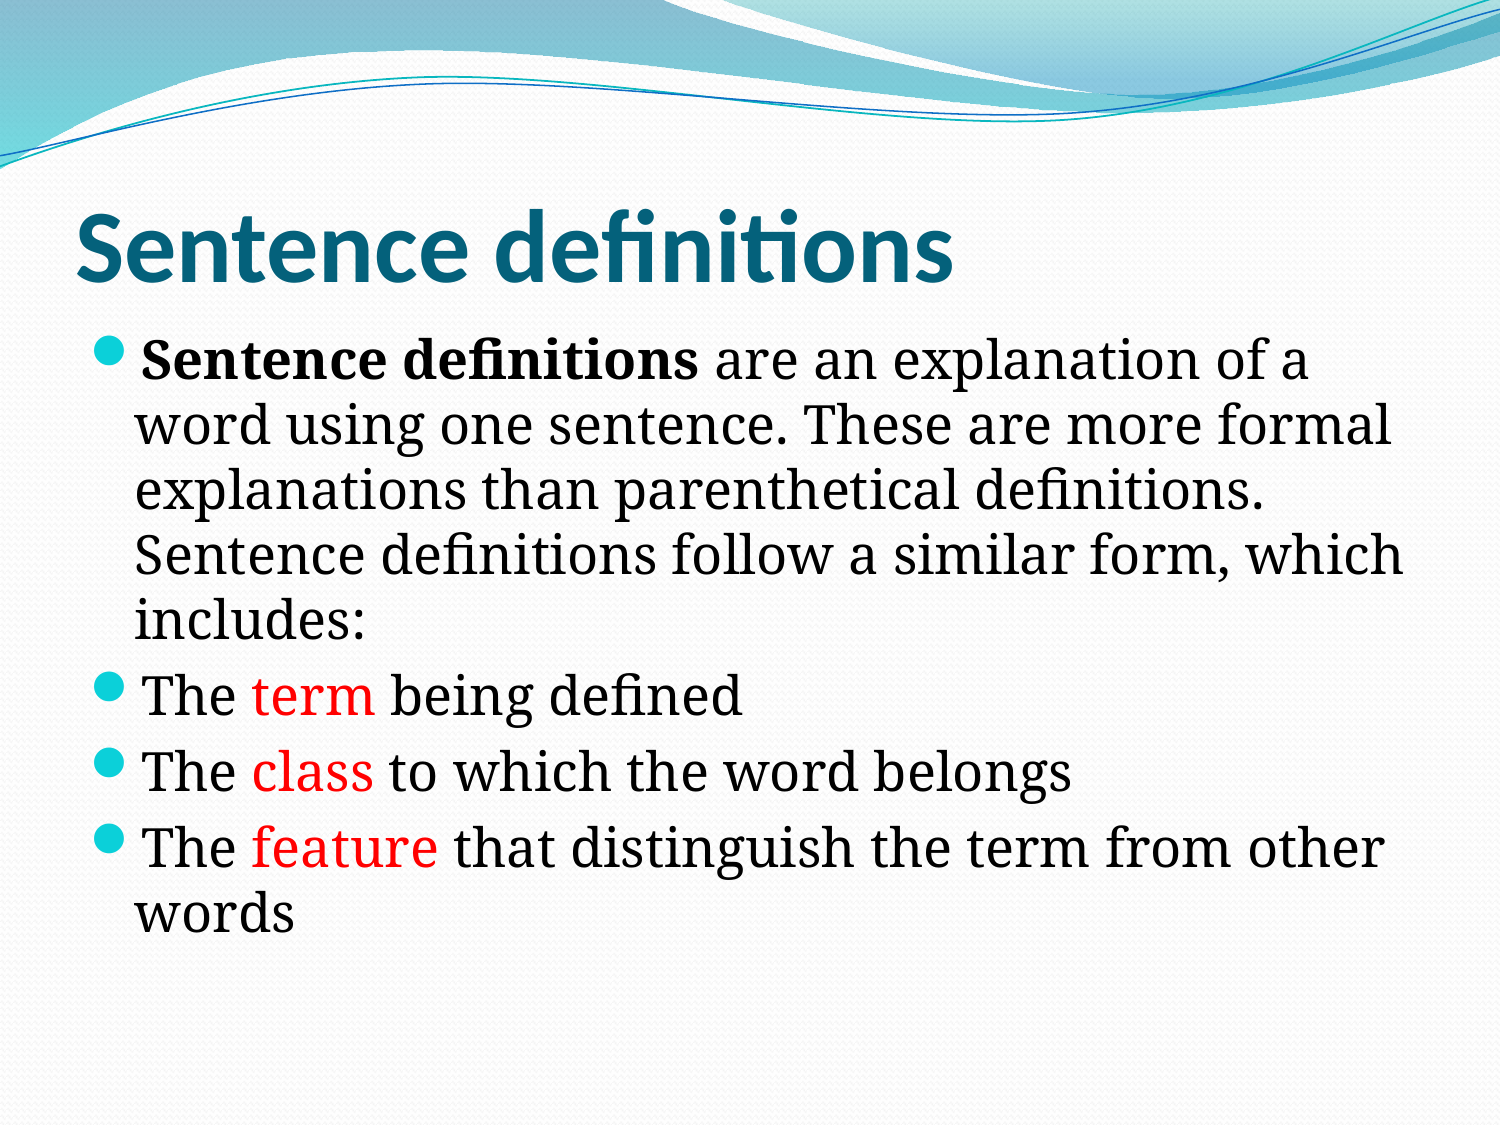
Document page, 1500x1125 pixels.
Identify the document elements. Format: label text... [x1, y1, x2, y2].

list Sentence definitions are an explanation of a word using one sentence. These are more formal explanations than parenthetical definitions. Sentence definitions follow a similar form, which includes: The term being defined The class to which the word belongs The feature that distinguish the term from other words [75, 317, 1425, 1038]
title Sentence definitions [75, 115, 1425, 303]
